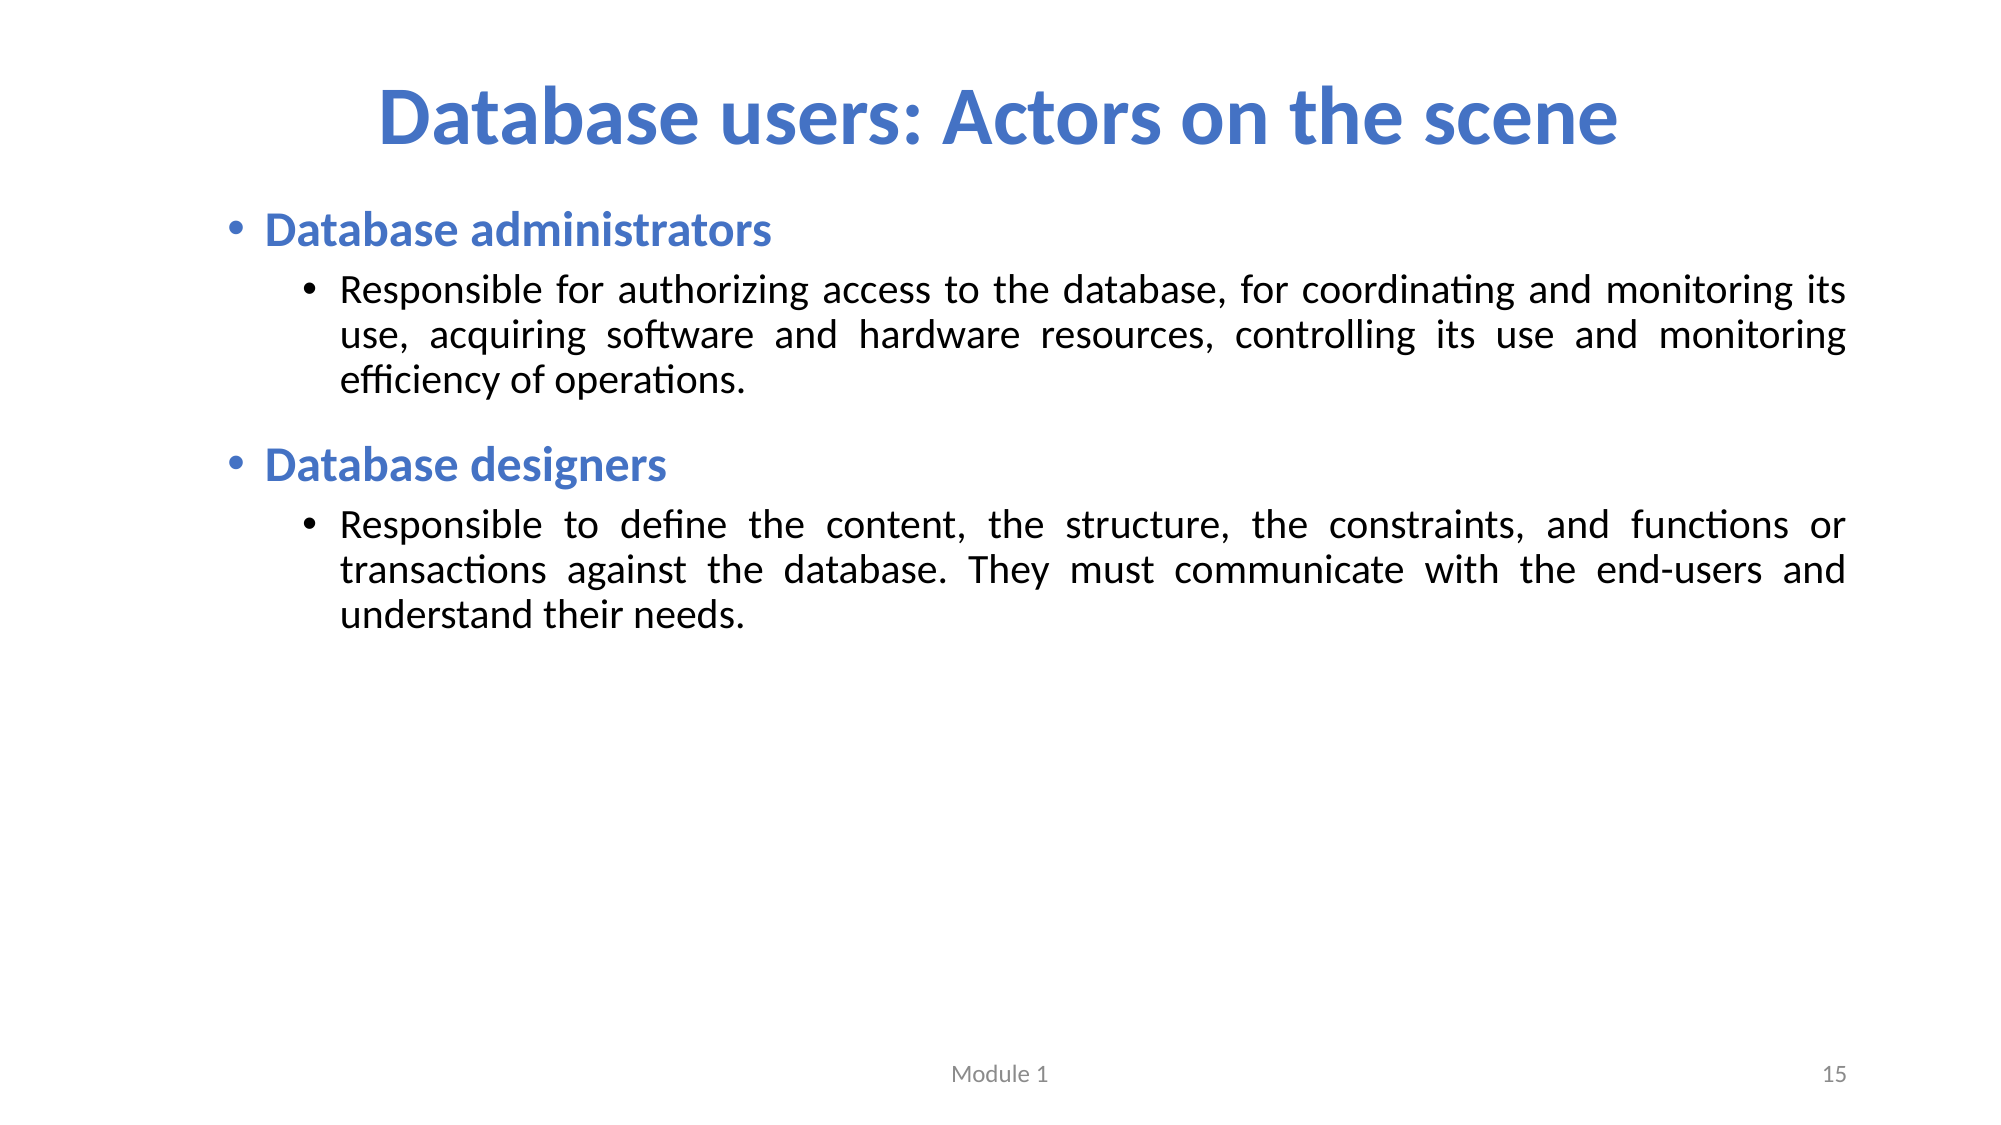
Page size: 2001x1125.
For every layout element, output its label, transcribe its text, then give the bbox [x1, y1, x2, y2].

slide_number 15 [1412, 1042, 1863, 1103]
title Database users: Actors on the scene [137, 59, 1863, 175]
list Database administrators Responsible for authorizing access to the database, for coordinating and monitoring its use, acquiring software and hardware resources, controlling its use and monitoring efficiency of operations. Database designers Responsible to define the content, the structure, the constraints, and functions or transactions against the database. They must communicate with the end-users and understand their needs. [137, 195, 1863, 1043]
footer Module 1 [662, 1042, 1338, 1103]
